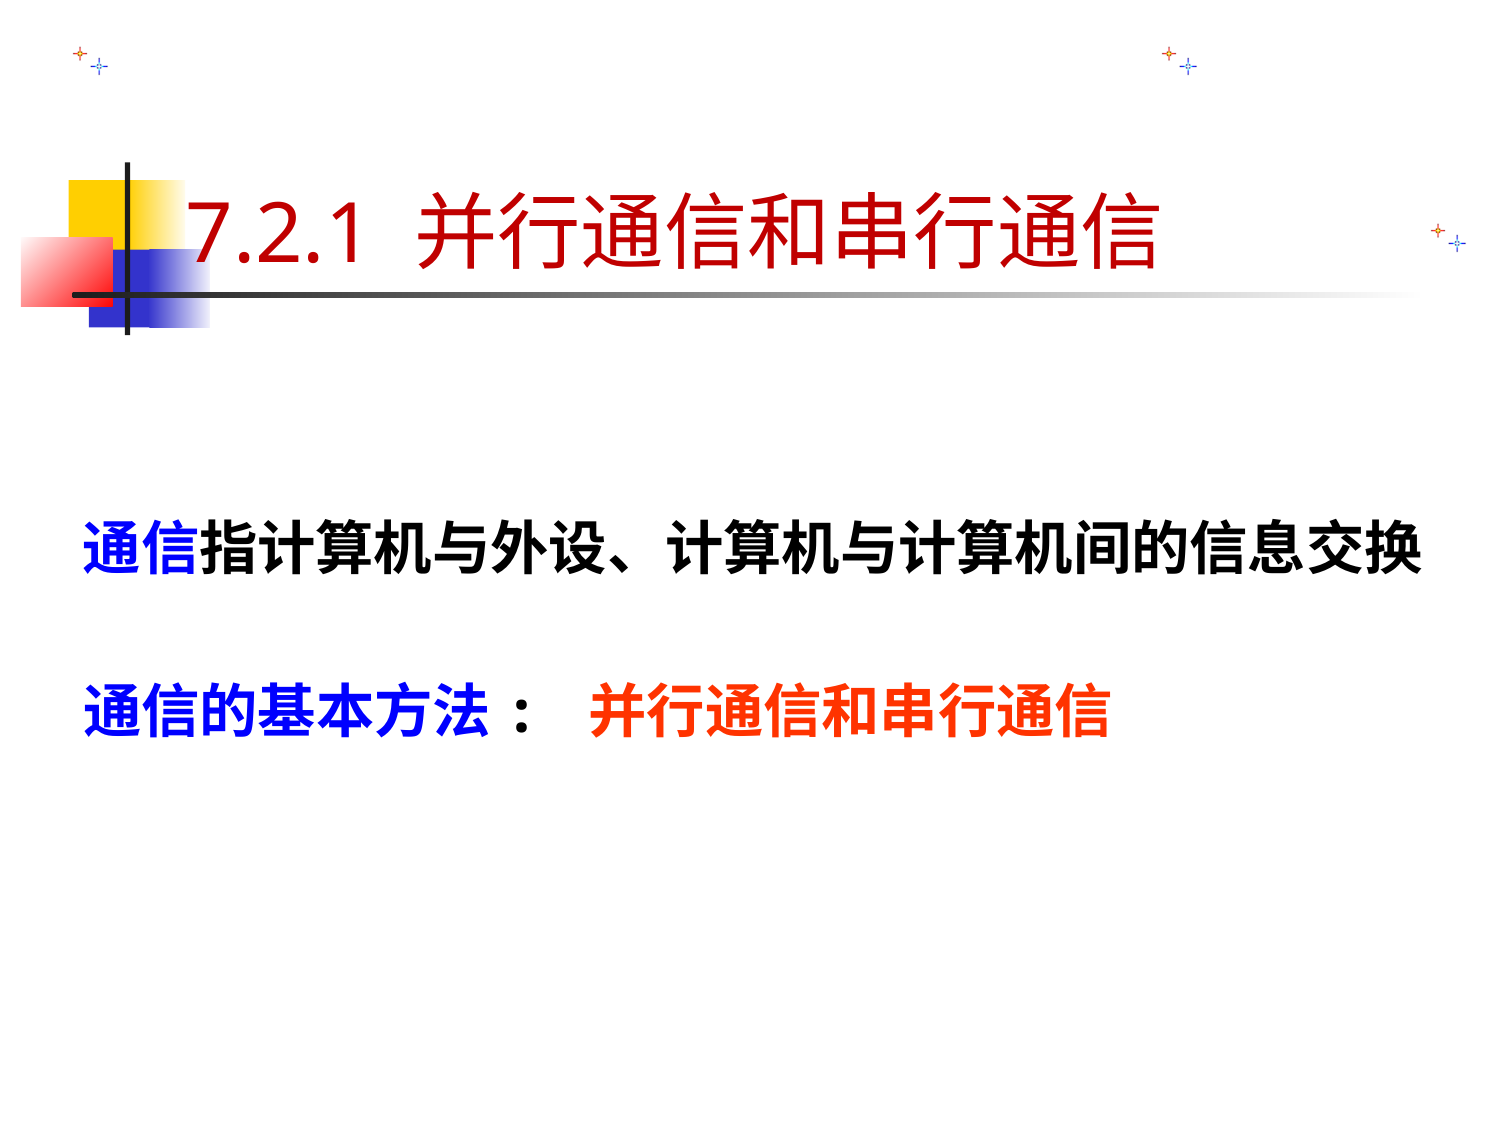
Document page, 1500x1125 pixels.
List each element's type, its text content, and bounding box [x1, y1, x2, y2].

picture [1420, 219, 1471, 270]
picture [62, 42, 113, 93]
text_box 7.2.1 并行通信和串行通信 [171, 171, 1235, 287]
picture [1151, 42, 1202, 93]
text_box 通信指计算机与外设、计算机与计算机间的信息交换 通信的基本方法: 并行通信和串行通信 [41, 503, 1447, 754]
